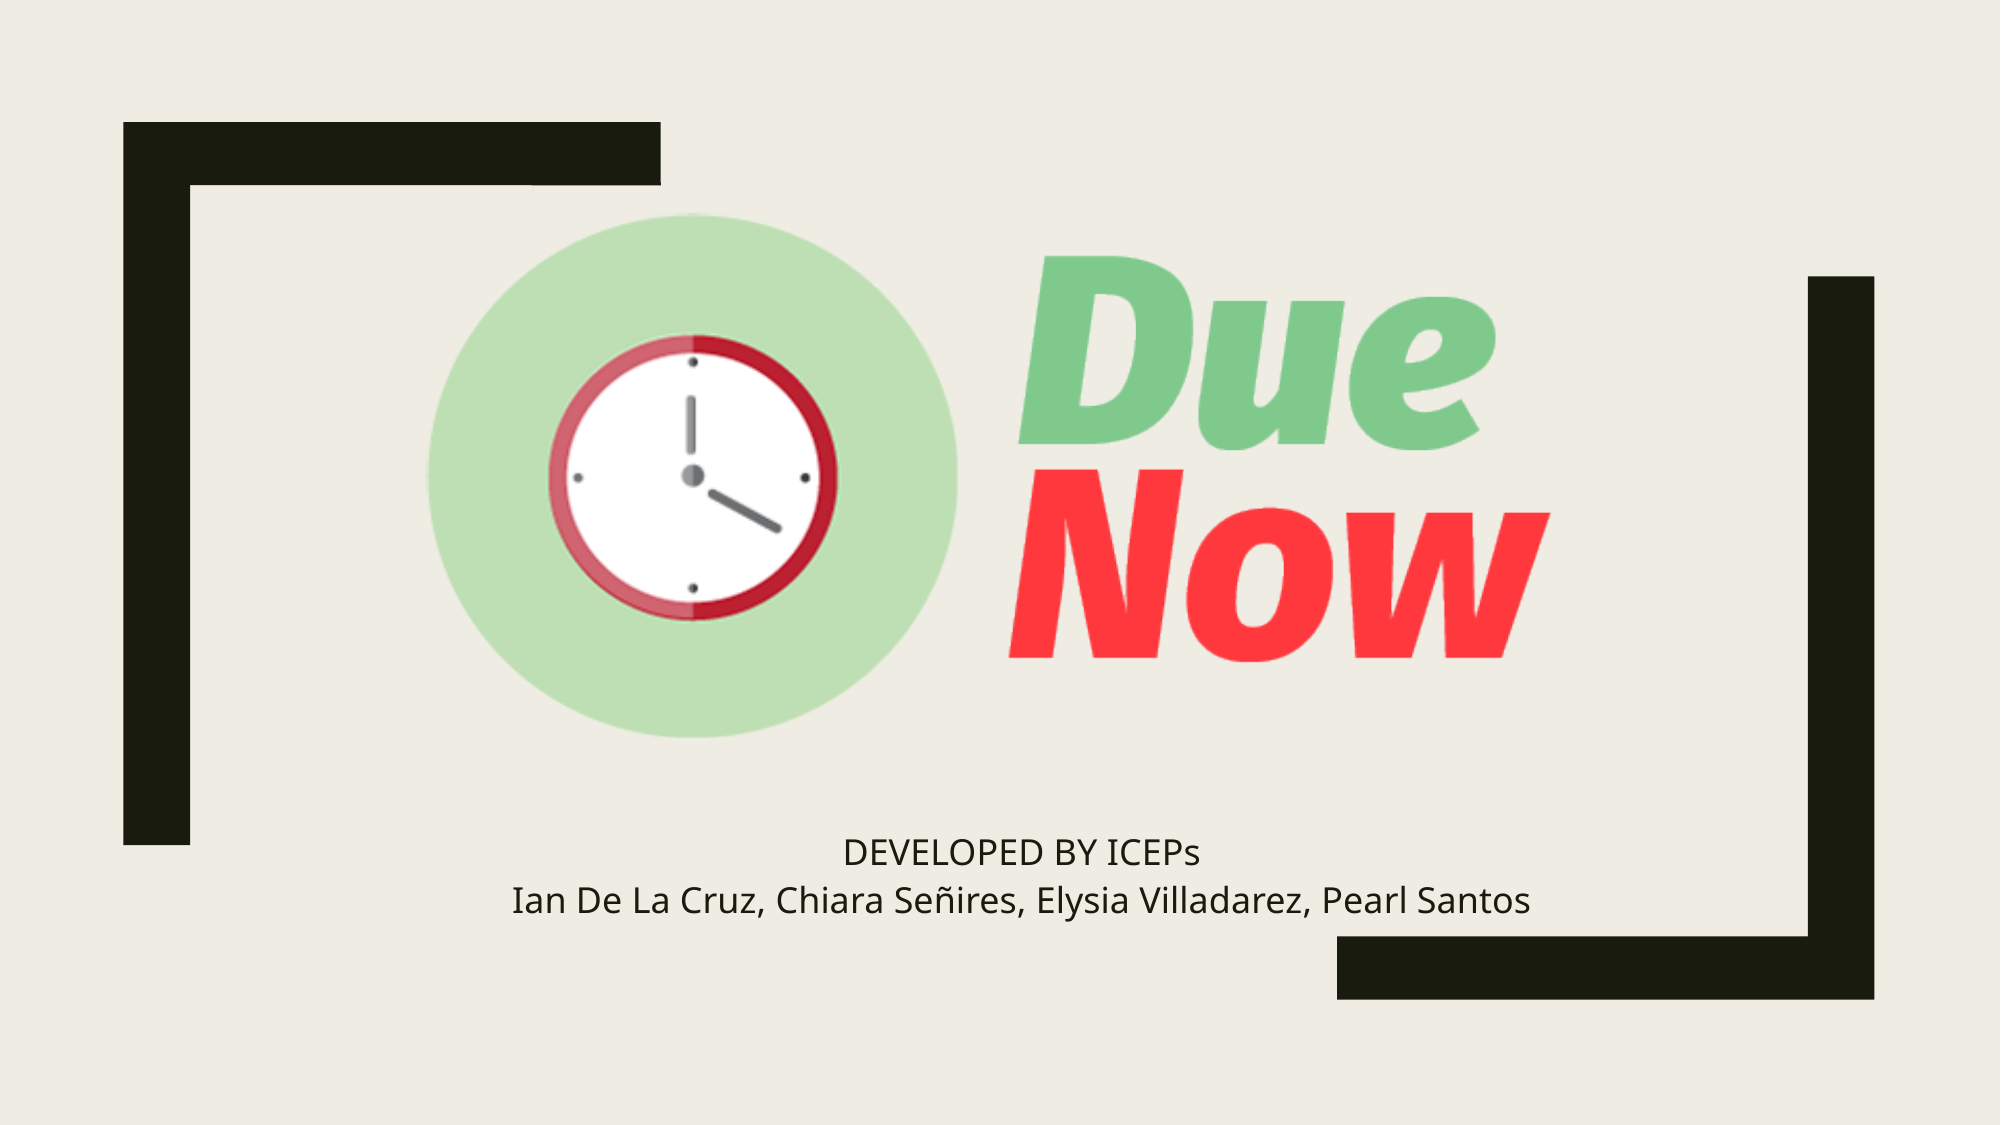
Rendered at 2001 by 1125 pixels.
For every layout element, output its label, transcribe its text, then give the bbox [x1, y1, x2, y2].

subtitle DEVELOPED BY ICEPs Ian De La Cruz, Chiara Señires, Elysia Villadarez, Pearl Santos [246, 816, 1797, 930]
picture [294, 188, 1682, 778]
